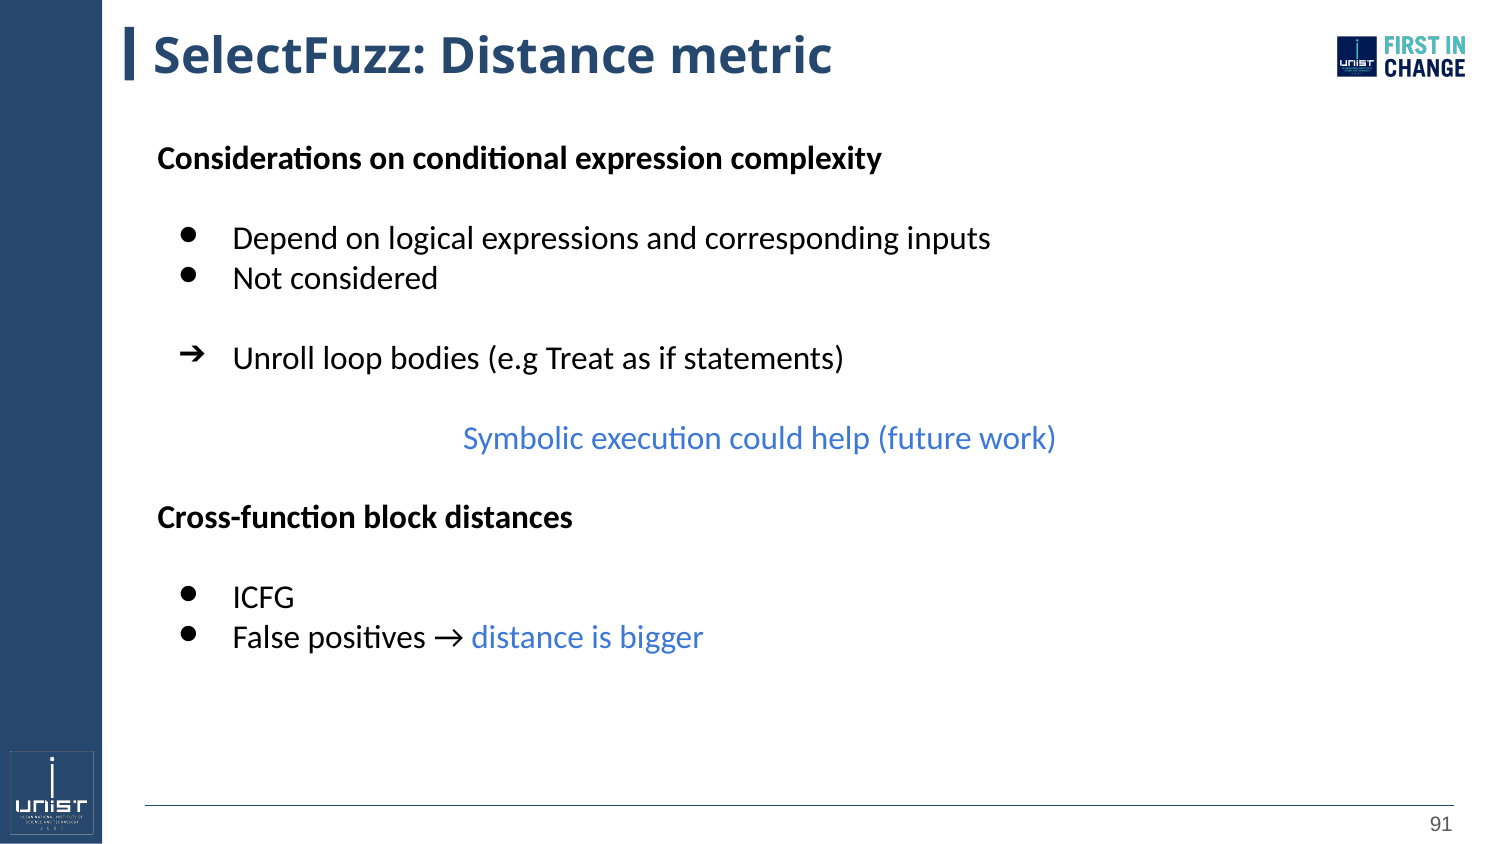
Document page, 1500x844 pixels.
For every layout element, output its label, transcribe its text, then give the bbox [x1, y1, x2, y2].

text_box Considerations on conditional expression complexity Depend on logical expressions and corresponding inputs Not considered Unroll loop bodies (e.g Treat as if statements) Symbolic execution could help (future work) Cross-function block distances ICFG False positives → distance is bigger [142, 121, 1378, 752]
slide_number 91 [1377, 790, 1468, 844]
picture [1336, 35, 1466, 78]
picture [6, 739, 102, 838]
text_box [0, 0, 103, 844]
text_box SelectFuzz: Distance metric [142, 17, 1287, 121]
text_box [124, 26, 134, 81]
